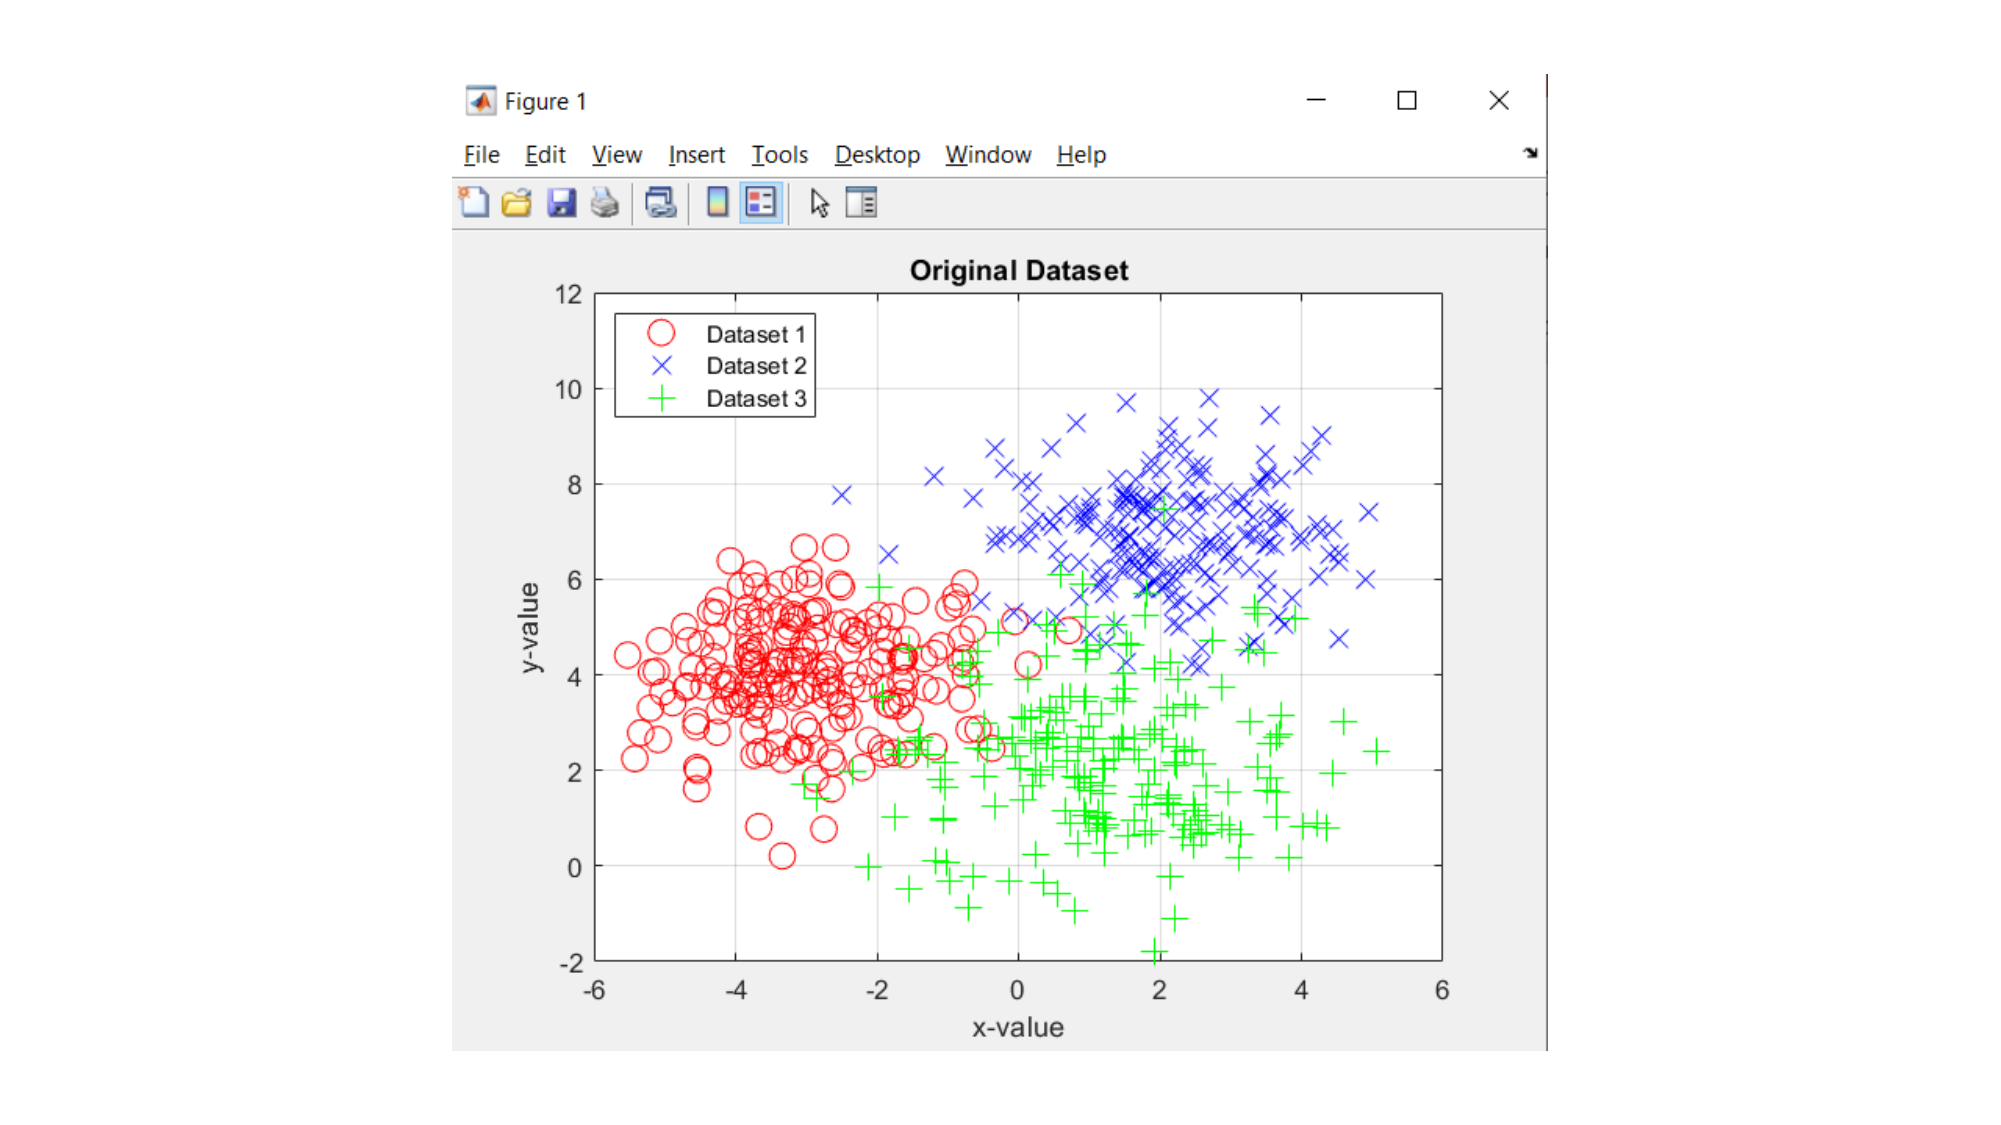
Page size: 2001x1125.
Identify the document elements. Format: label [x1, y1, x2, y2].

picture [452, 74, 1548, 1051]
